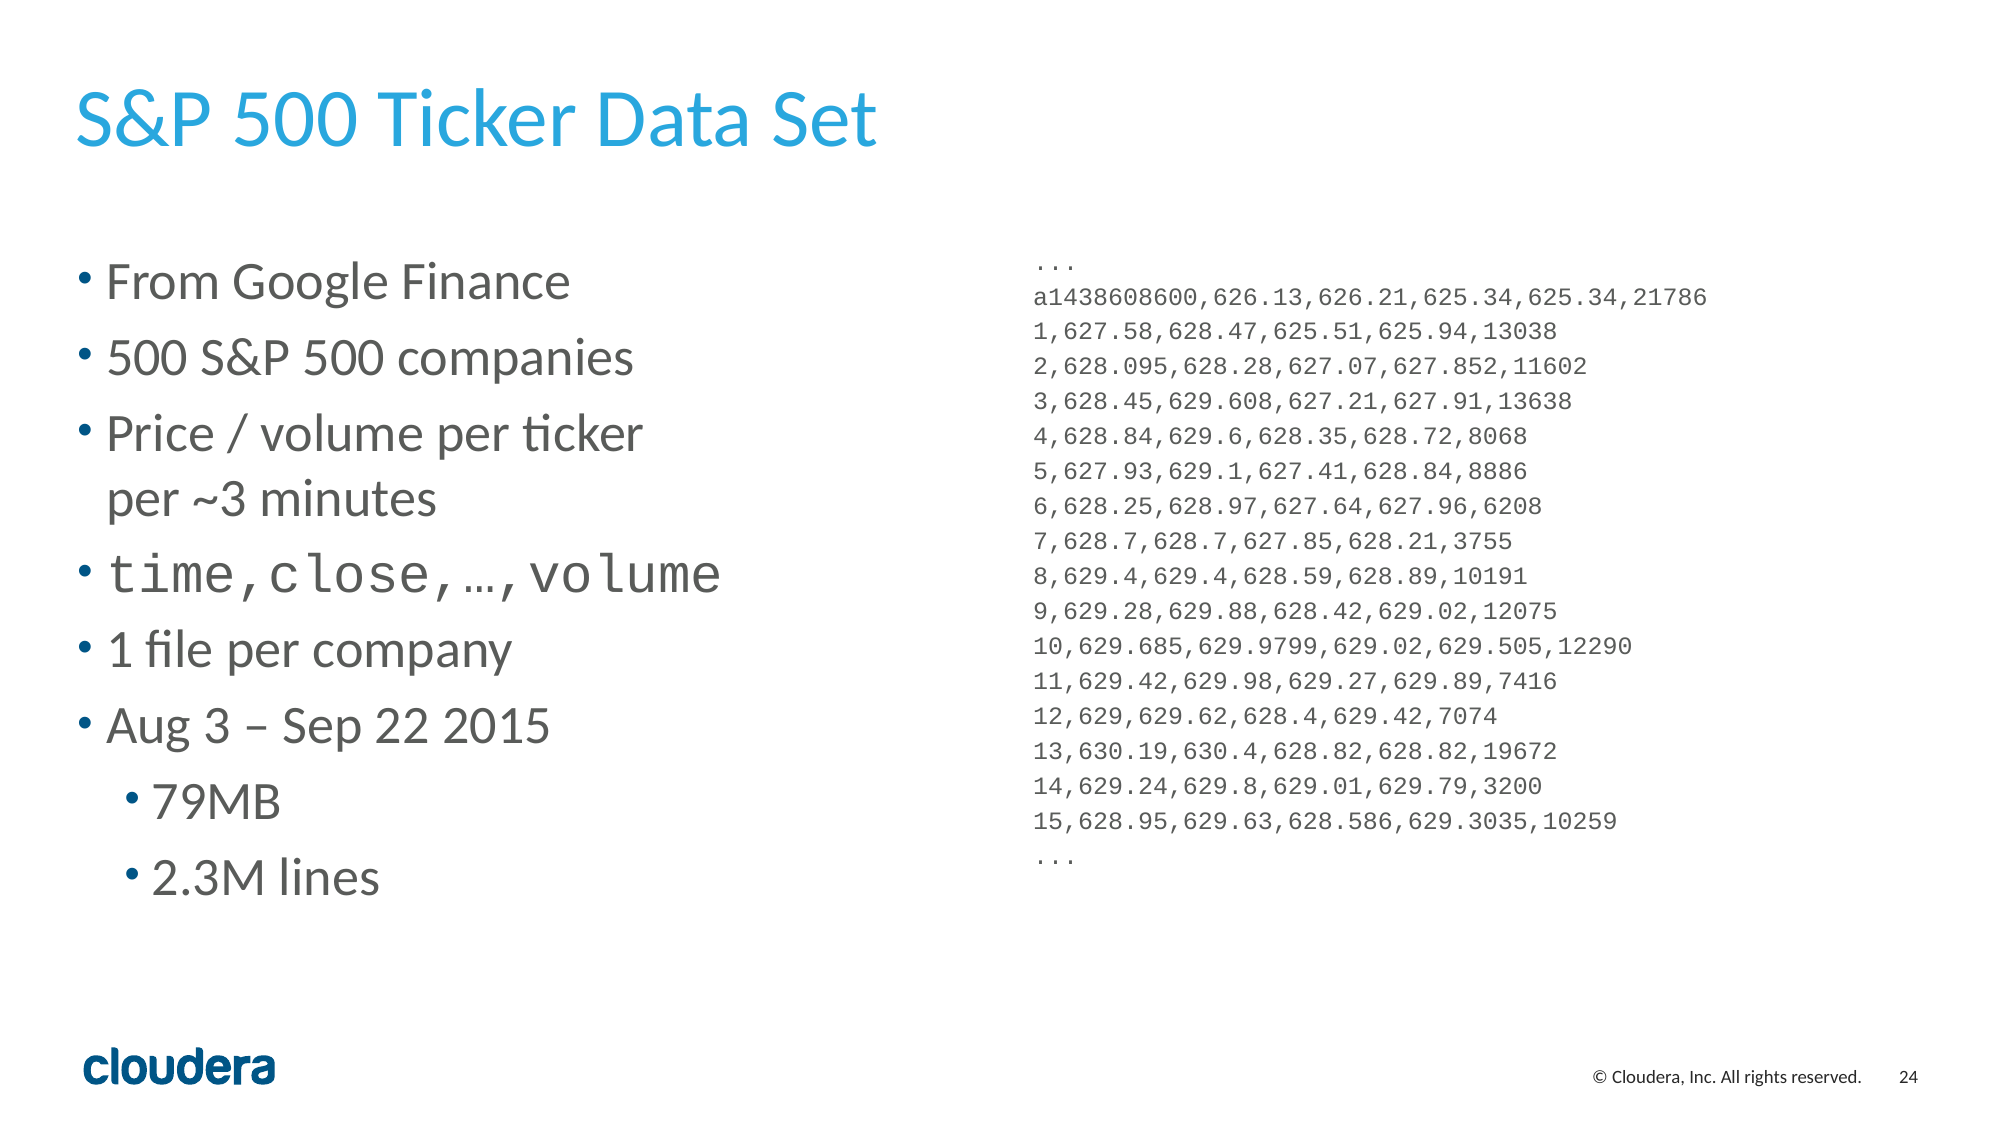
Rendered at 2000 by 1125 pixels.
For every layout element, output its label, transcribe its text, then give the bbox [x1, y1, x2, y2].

list From Google Finance 500 S&P 500 companies Price / volume per ticker per ~3 minutes time,close,…,volume 1 file per company Aug 3 – Sep 22 2015 79MB 2.3M lines [62, 237, 963, 1005]
title S&P 500 Ticker Data Set [60, 75, 1916, 205]
list ... a1438608600,626.13,626.21,625.34,625.34,21786 1,627.58,628.47,625.51,625.94,13038 2,628.095,628.28,627.07,627.852,11602 3,628.45,629.608,627.21,627.91,13638 4,628.84,629.6,628.35,628.72,8068 5,627.93,629.1,627.41,628.84,8886 6,628.25,628.97,627.64,627.96,6208 7,628.7,628.7,627.85,628.21,3755 8,629.4,629.4,628.59,628.89,10191 9,629.28,629.88,628.42,629.02,12075 10,629.685,629.9799,629.02,629.505,12290 11,629.42,629.98,629.27,629.89,7416 12,629,629.62,628.4,629.42,7074 13,630.19,630.4,628.82,628.82,19672 14,629.24,629.8,629.01,629.79,3200 15,628.95,629.63,628.586,629.3035,10259 ... [1018, 237, 1919, 1005]
